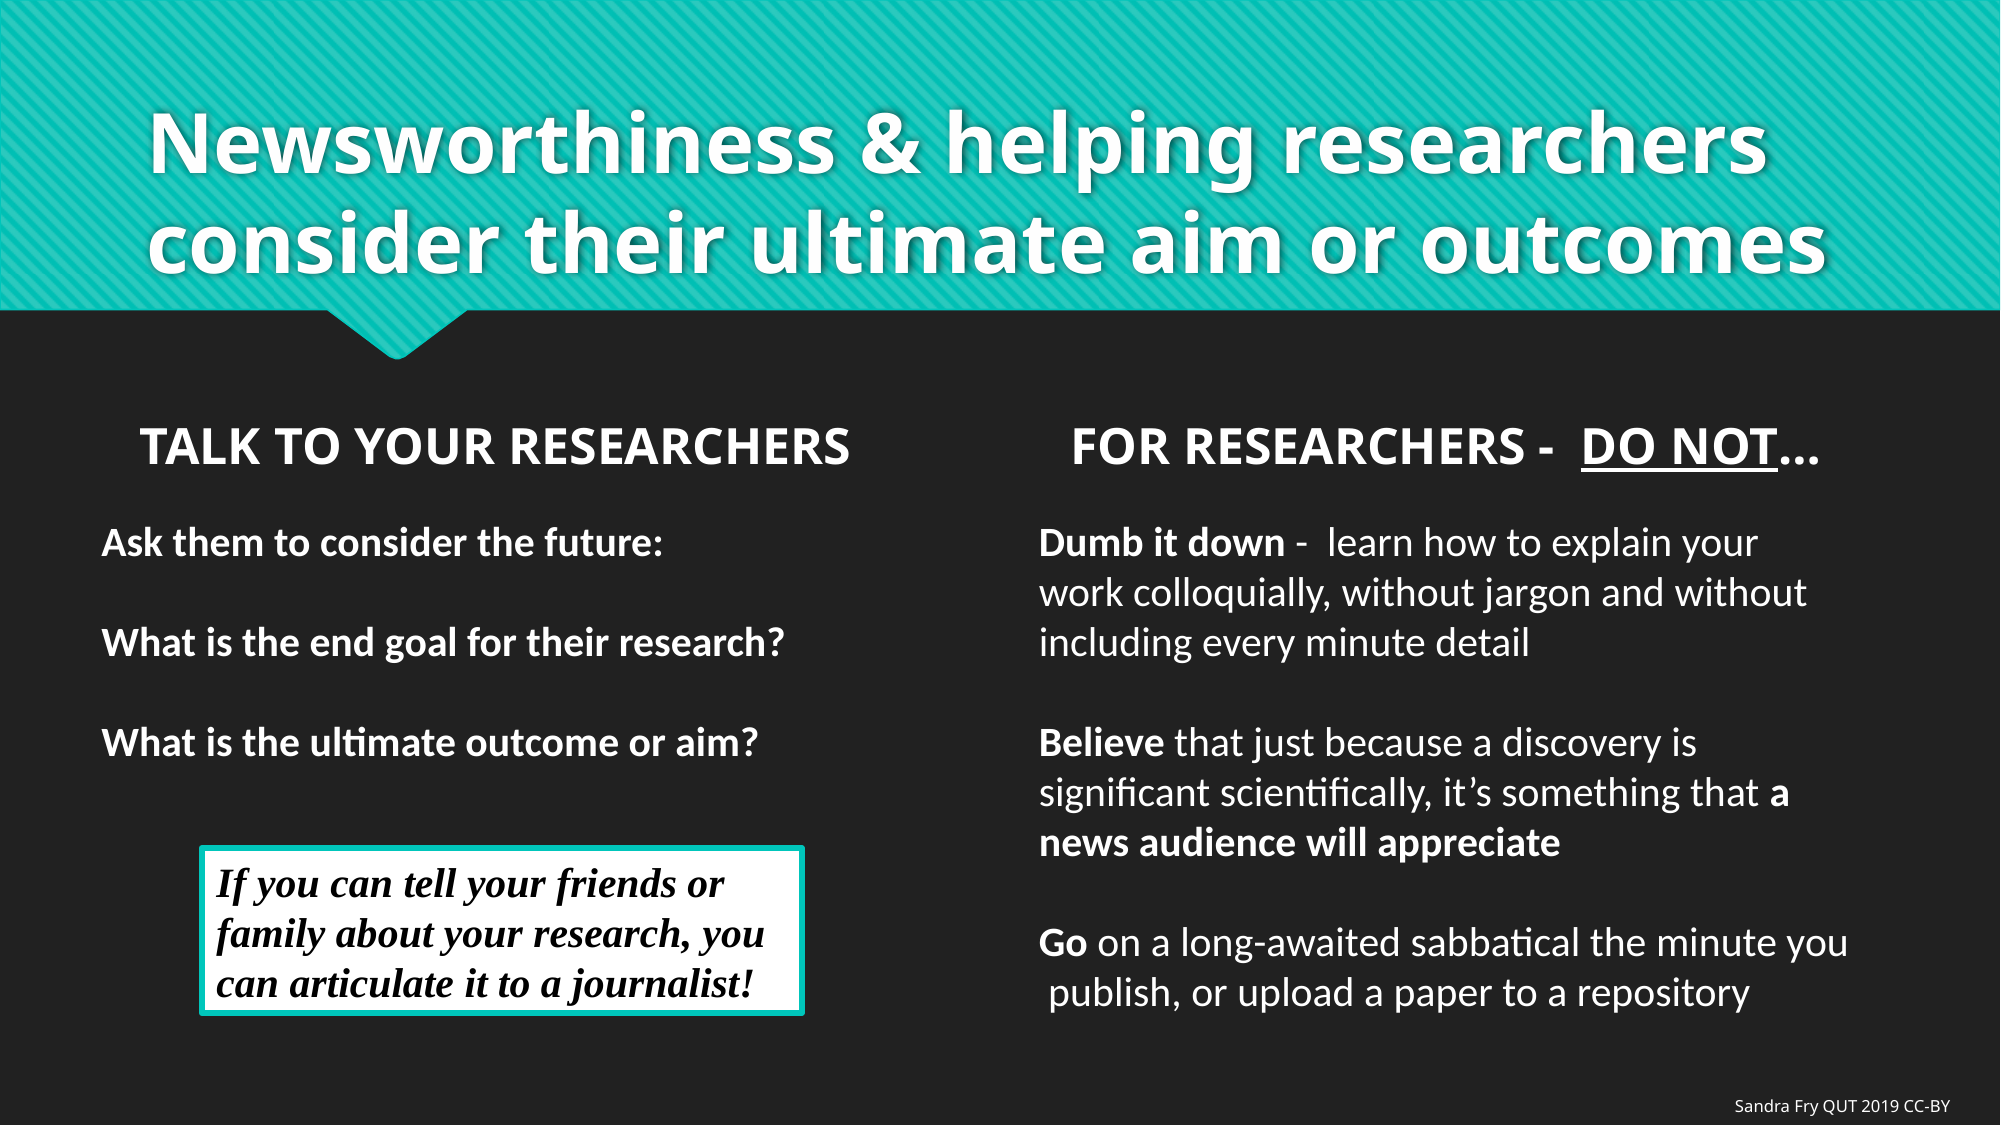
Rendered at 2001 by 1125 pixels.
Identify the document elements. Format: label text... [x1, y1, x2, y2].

text_box If you can tell your friends or family about your research, you can articulate it to a journalist! [201, 848, 802, 1013]
text_box FOR RESEARCHERS - DO NOT… Dumb it down - learn how to explain your work colloquially, without jargon and without including every minute detail Believe that just because a discovery is significant scientifically, it’s something that a news audience will appreciate Go on a long-awaited sabbatical the minute you publish, or upload a paper to a repository [1024, 357, 1868, 1063]
title Newsworthiness & helping researchers consider their ultimate aim or outcomes [131, 25, 1868, 298]
text_box TALK TO YOUR RESEARCHERS Ask them to consider the future: What is the end goal for their research? What is the ultimate outcome or aim? [86, 357, 905, 823]
text_box Sandra Fry QUT 2019 CC-BY [1720, 1088, 1976, 1124]
